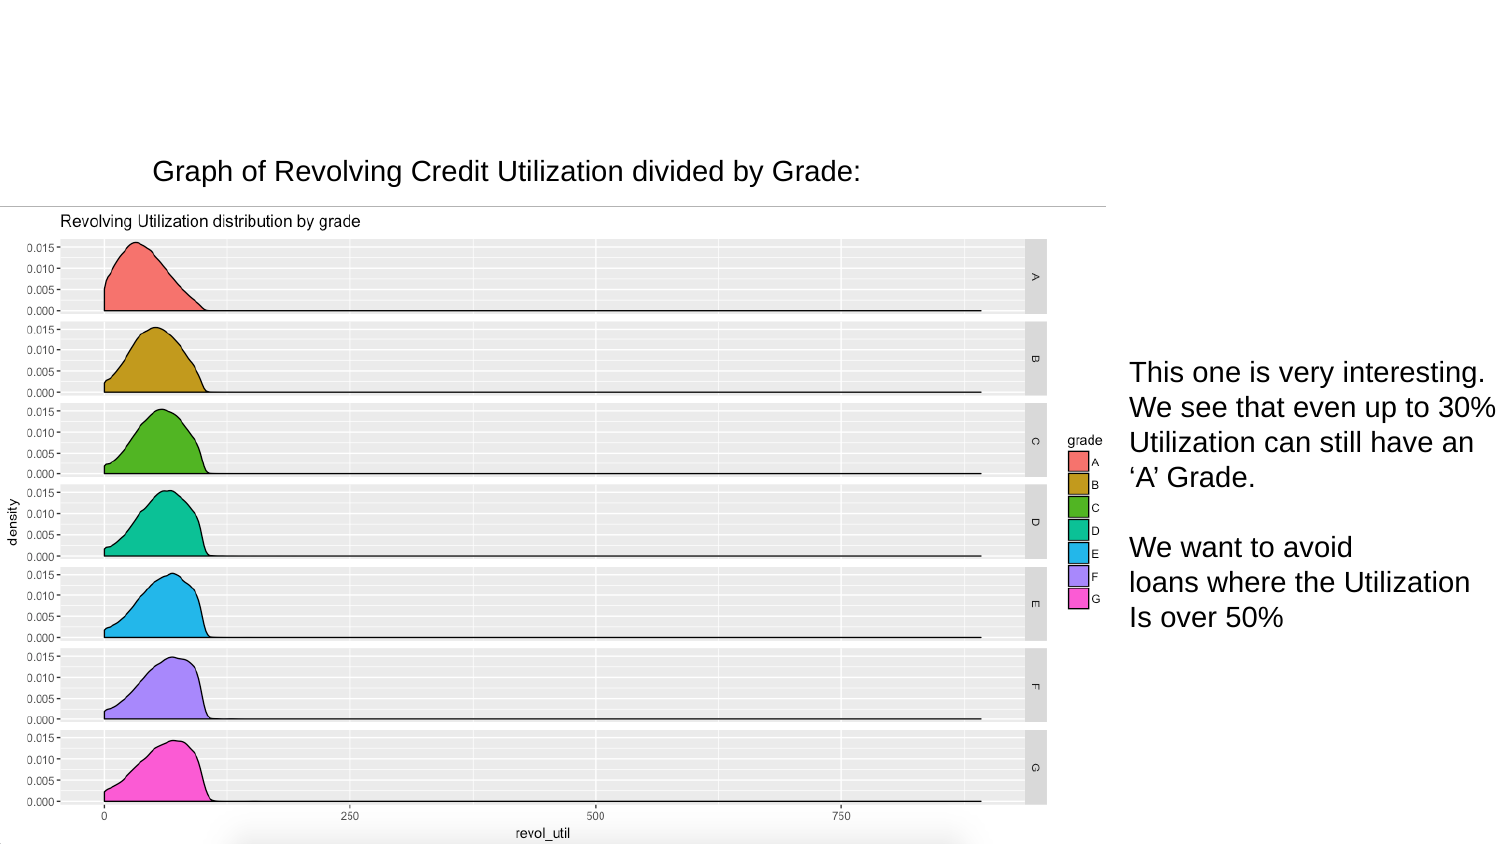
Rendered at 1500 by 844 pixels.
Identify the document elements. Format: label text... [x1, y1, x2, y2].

text_box This one is very interesting. We see that even up to 30% Utilization can still have an ‘A’ Grade. We want to avoid loans where the Utilization Is over 50% [1114, 346, 1500, 641]
picture [0, 206, 1106, 844]
text_box Graph of Revolving Credit Utilization divided by Grade: [137, 145, 878, 195]
